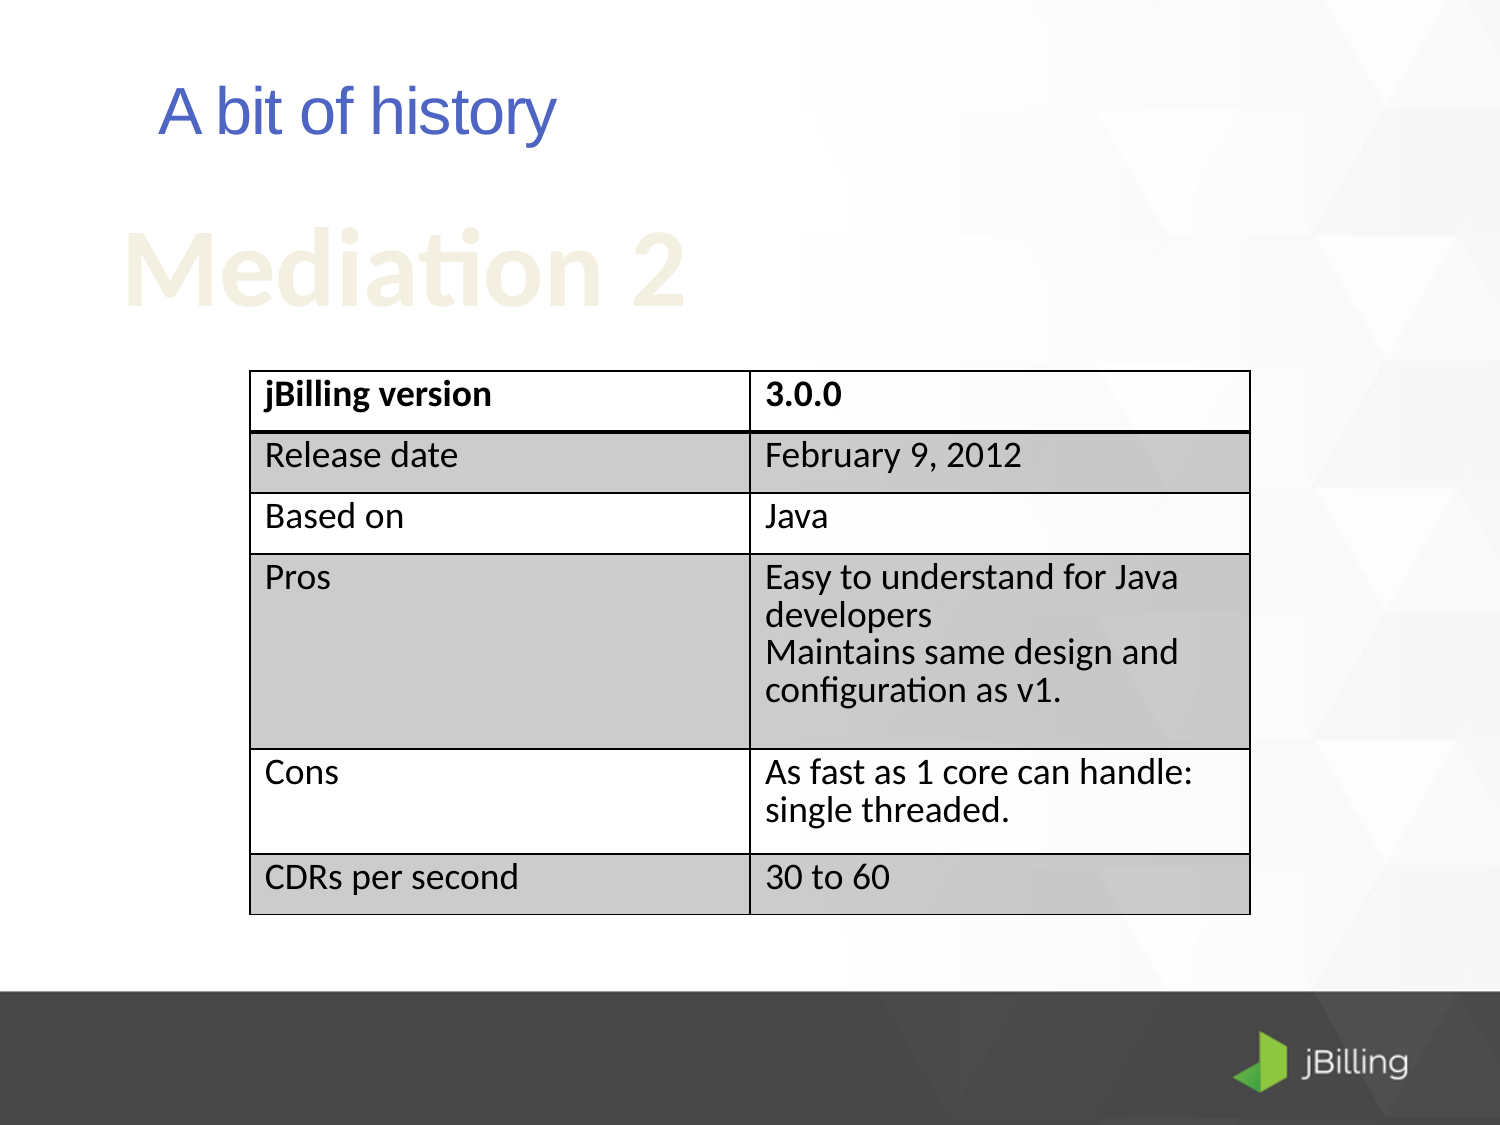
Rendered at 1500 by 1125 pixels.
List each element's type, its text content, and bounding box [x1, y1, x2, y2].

table_cell Release date [251, 434, 749, 492]
table_cell Cons [251, 750, 749, 853]
table_cell CDRs per second [251, 855, 749, 914]
text_box A bit of history [144, 60, 1355, 155]
table_cell Based on [251, 494, 749, 553]
picture [0, 0, 1500, 1125]
table_cell As fast as 1 core can handle: single threaded. [751, 750, 1249, 853]
table_header jBilling version [251, 372, 749, 430]
table_cell Easy to understand for Java developers Maintains same design and configuration as v1. [751, 555, 1249, 748]
table_cell Java [751, 494, 1249, 553]
text_box Mediation 2 [105, 185, 703, 336]
table_header 3.0.0 [751, 372, 1249, 430]
table_cell 30 to 60 [751, 855, 1249, 914]
table_cell February 9, 2012 [751, 434, 1249, 492]
table_cell Pros [251, 555, 749, 748]
